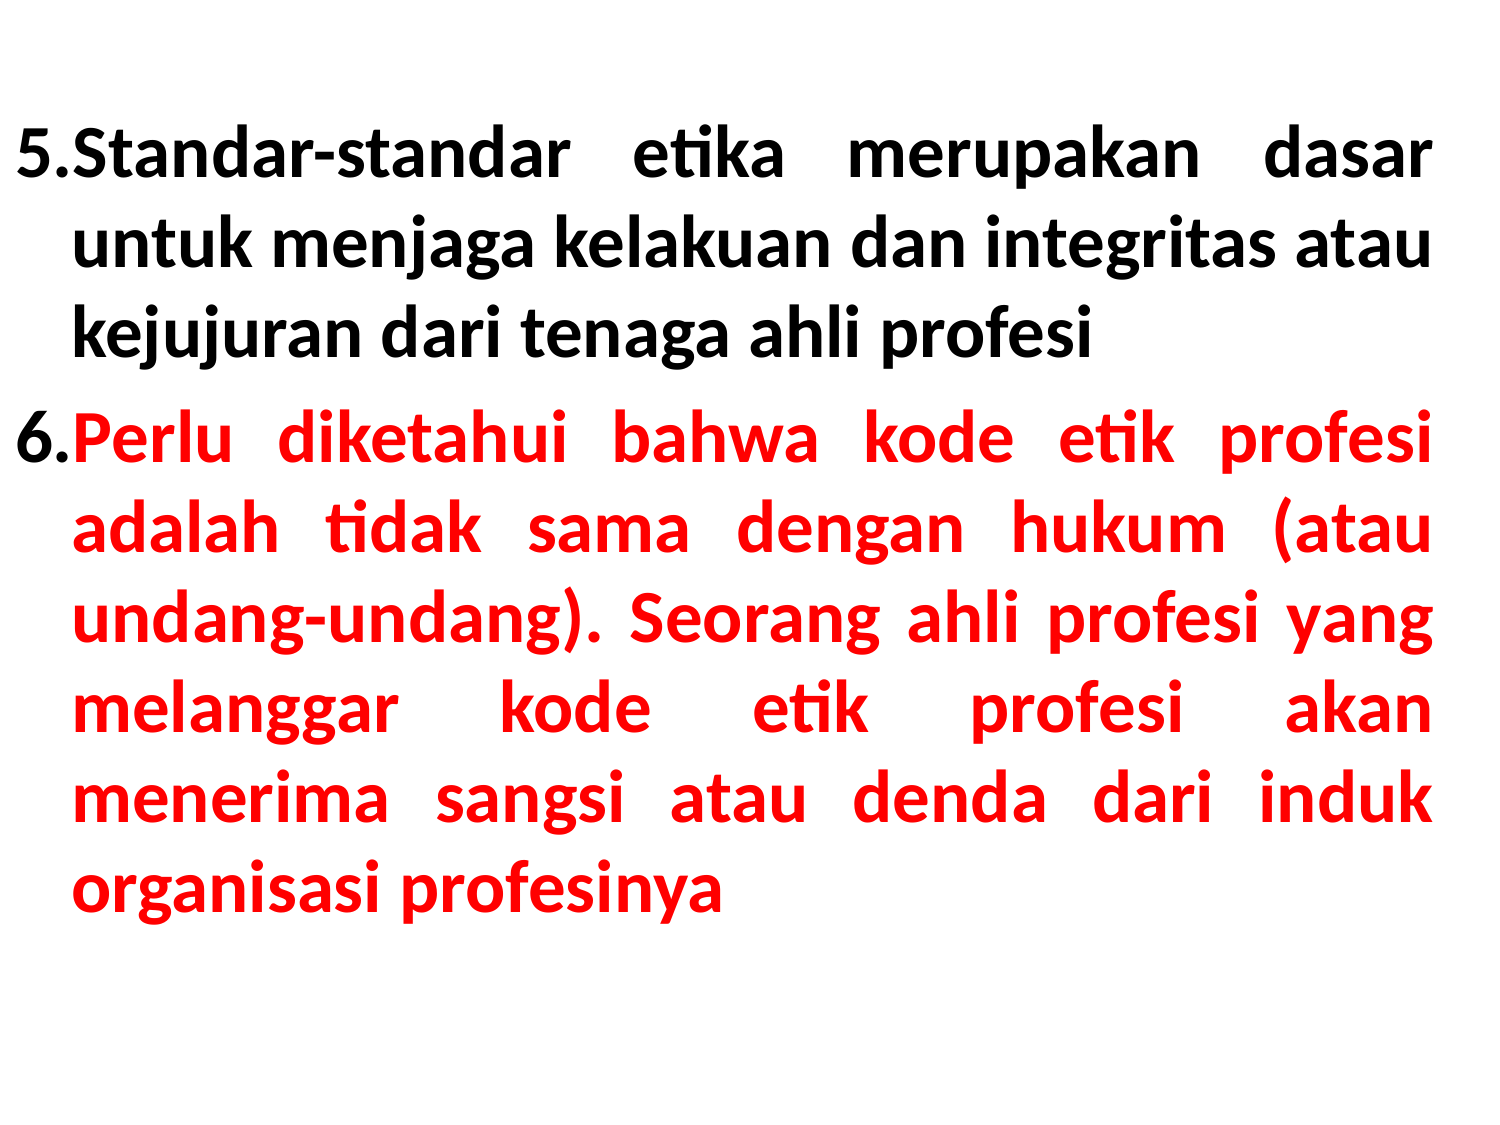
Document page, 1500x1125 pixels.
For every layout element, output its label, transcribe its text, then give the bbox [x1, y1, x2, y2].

list 5.Standar-standar etika merupakan dasar untuk menjaga kelakuan dan integritas atau kejujuran dari tenaga ahli profesi 6.Perlu diketahui bahwa kode etik profesi adalah tidak sama dengan hukum (atau undang-undang). Seorang ahli profesi yang melanggar kode etik profesi akan menerima sangsi atau denda dari induk organisasi profesinya [0, 0, 1450, 1125]
